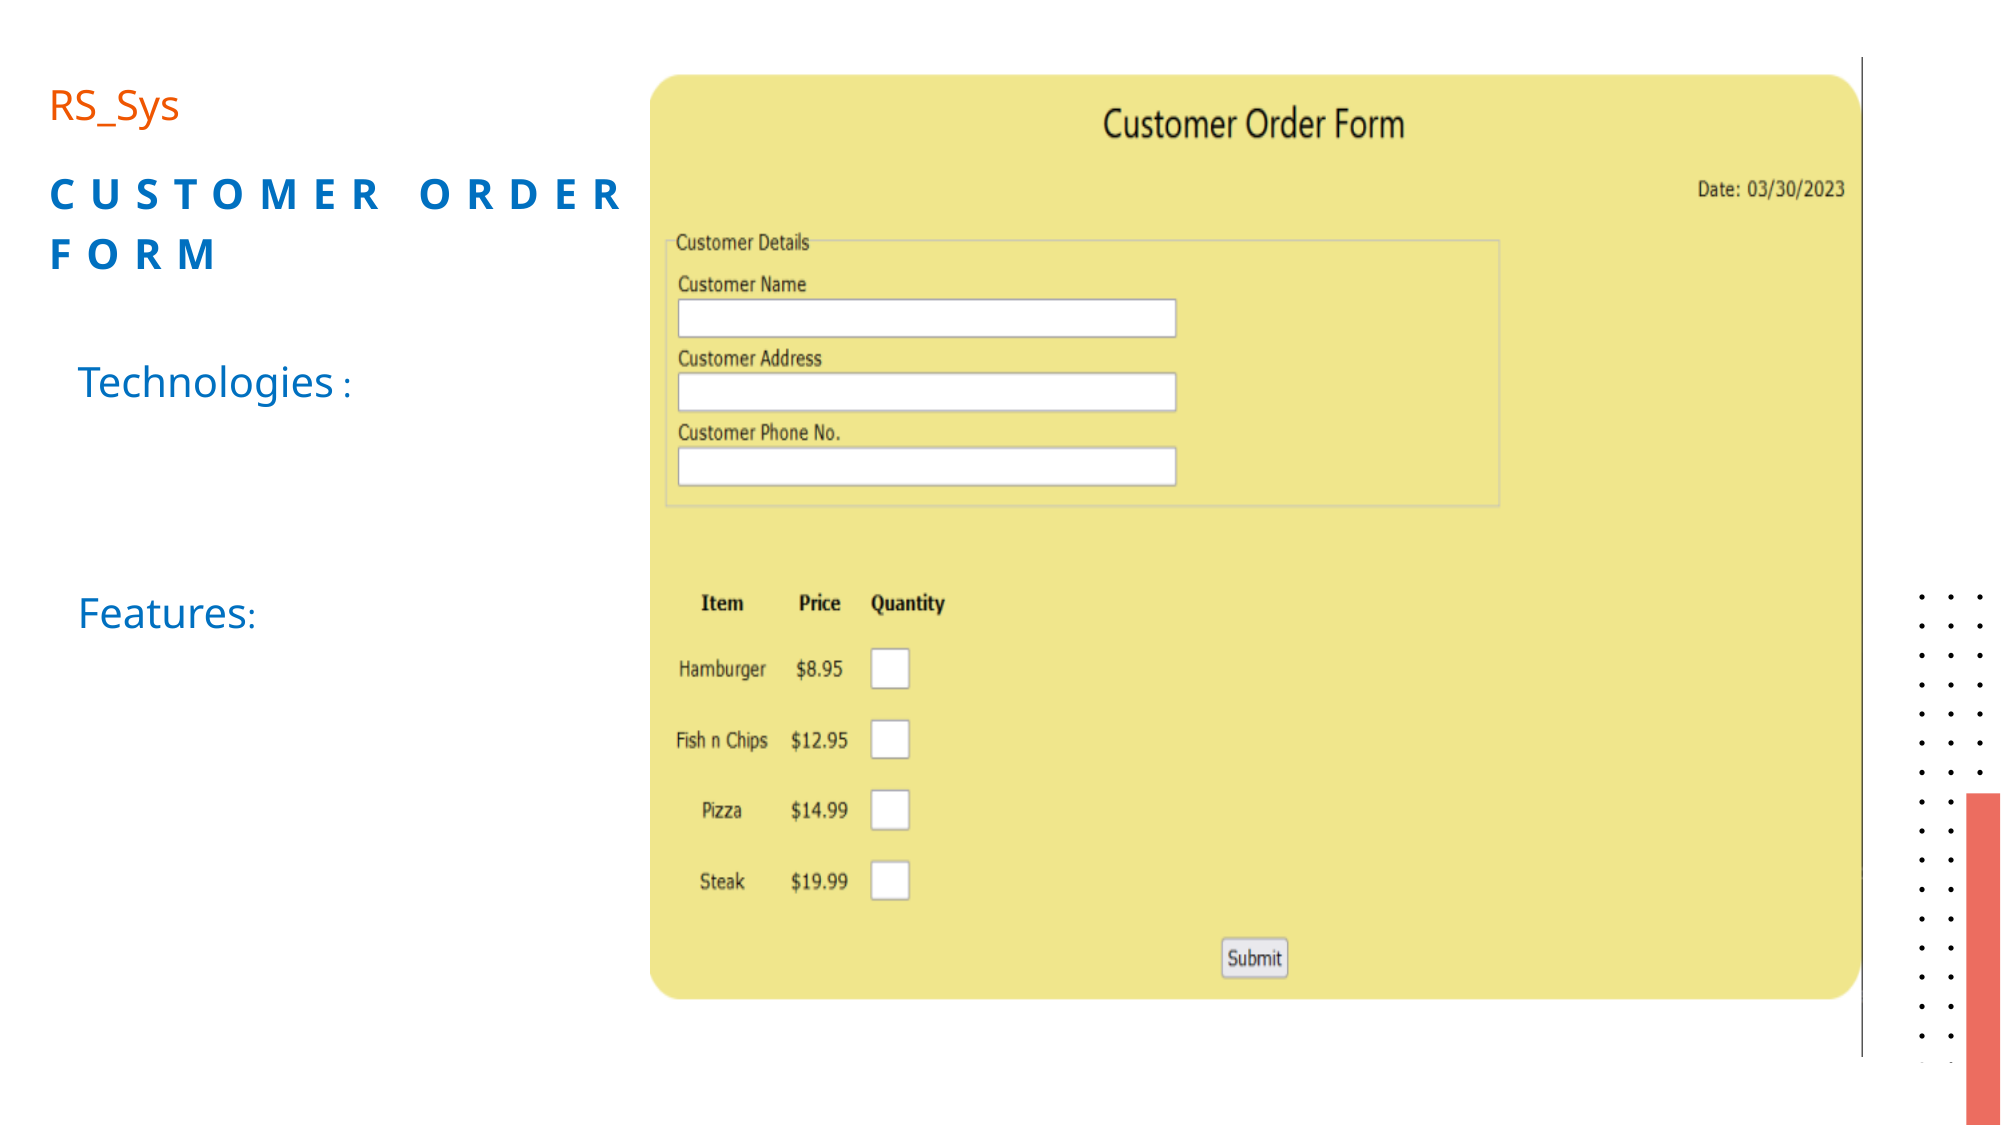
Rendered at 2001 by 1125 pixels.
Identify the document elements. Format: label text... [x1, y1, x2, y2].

text_box RS_Sys [33, 71, 310, 136]
title Customer order form [33, 149, 649, 320]
picture [1907, 582, 1994, 1064]
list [649, 57, 1863, 1057]
list Technologies : Features: [62, 332, 649, 959]
